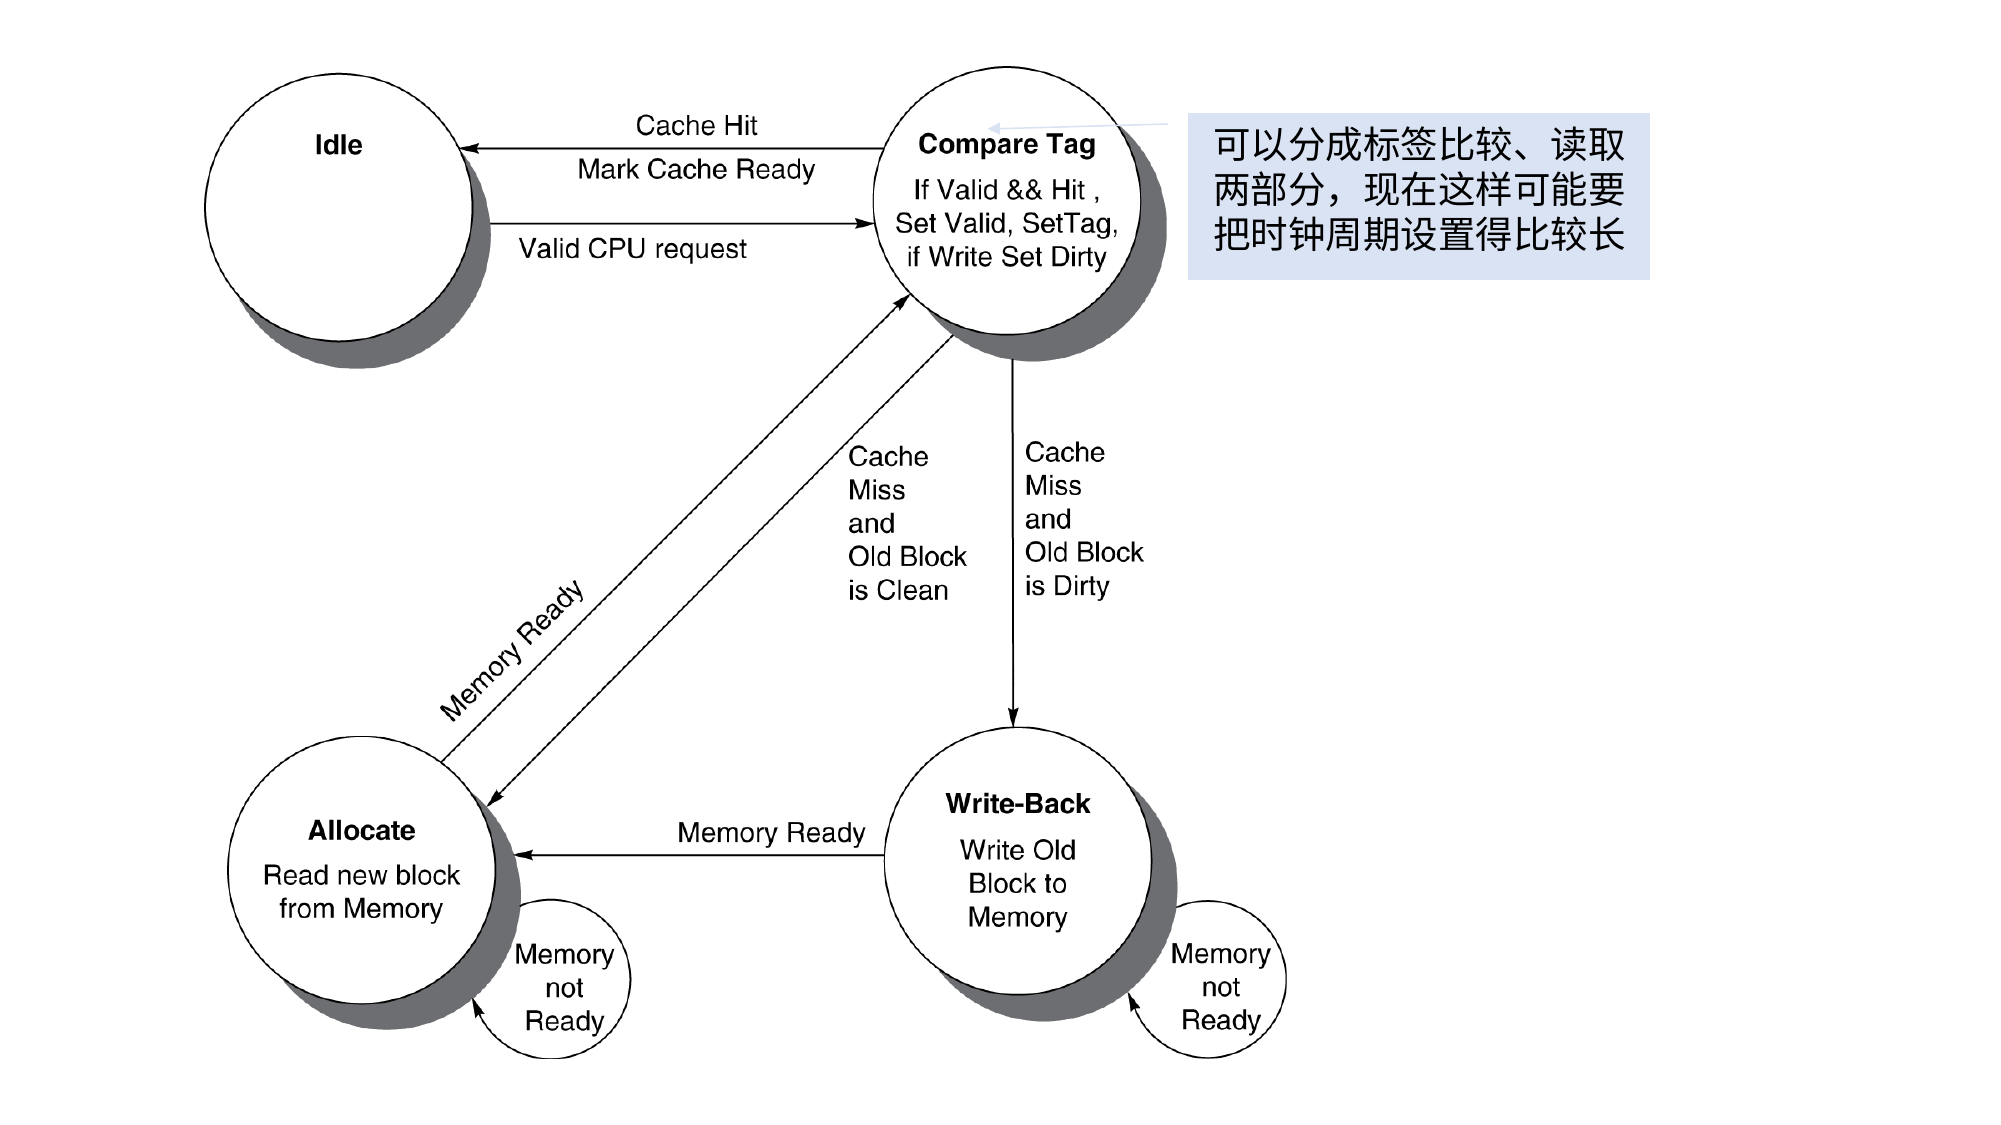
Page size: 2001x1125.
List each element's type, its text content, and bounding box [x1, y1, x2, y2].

text_box 可以分成标签比较、读取两部分，现在这样可能要把时钟周期设置得比较长 [1287, 113, 1650, 279]
picture [204, 66, 1287, 1059]
